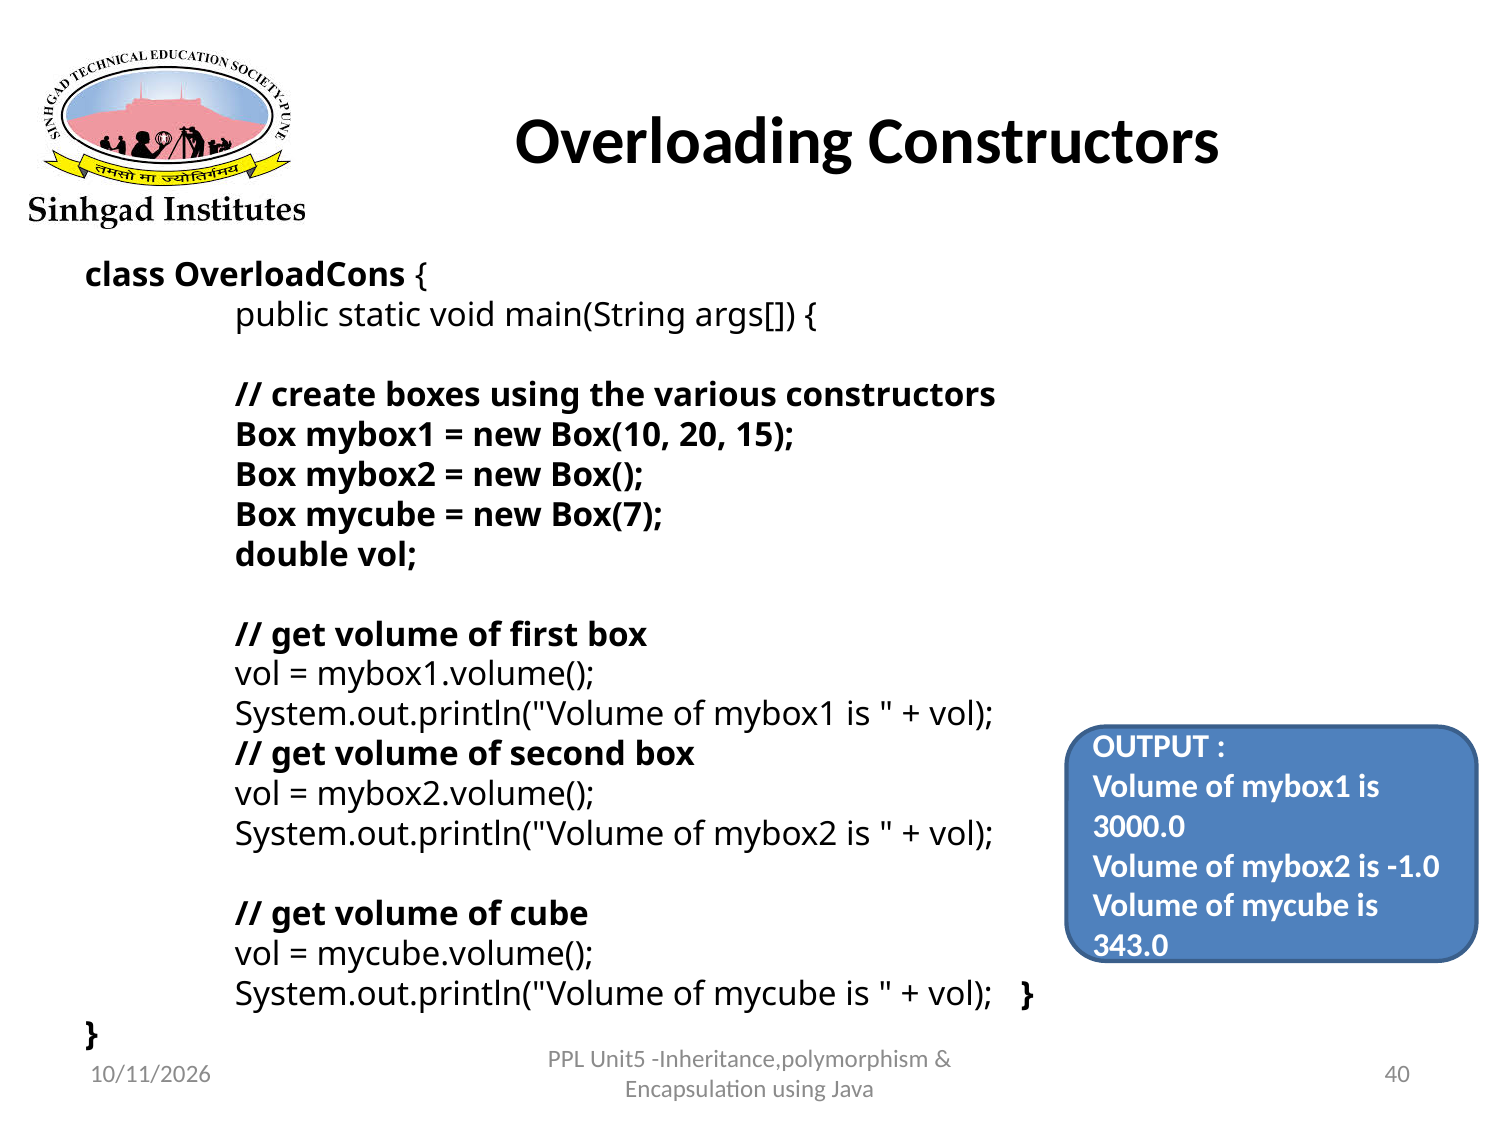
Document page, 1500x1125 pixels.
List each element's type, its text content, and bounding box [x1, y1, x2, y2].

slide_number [75, 1060, 425, 1103]
text_box OUTPUT : Volume of mybox1 is 3000.0 Volume of mybox2 is -1.0 Volume of mycube is 343.0 [1064, 724, 1479, 964]
picture [29, 50, 305, 229]
slide_number 40 [1074, 1042, 1425, 1103]
footer PPL Unit5 -Inheritance,polymorphism & Encapsulation using Java [512, 1060, 988, 1103]
title Overloading Constructors [312, 42, 1424, 231]
text_box class OverloadCons { public static void main(String args[]) { // create boxes using the various constructors Box mybox1 = new Box(10, 20, 15); Box mybox2 = new Box(); Box mycube = new Box(7); double vol; // get volume of first box vol = mybox1.volume(); System.out.println("Volume of mybox1 is " + vol); // get volume of second box vol = mybox2.volume(); System.out.println("Volume of mybox2 is " + vol); // get volume of cube vol = mycube.volume(); System.out.println("Volume of mycube is " + vol); } } [70, 246, 1067, 1060]
